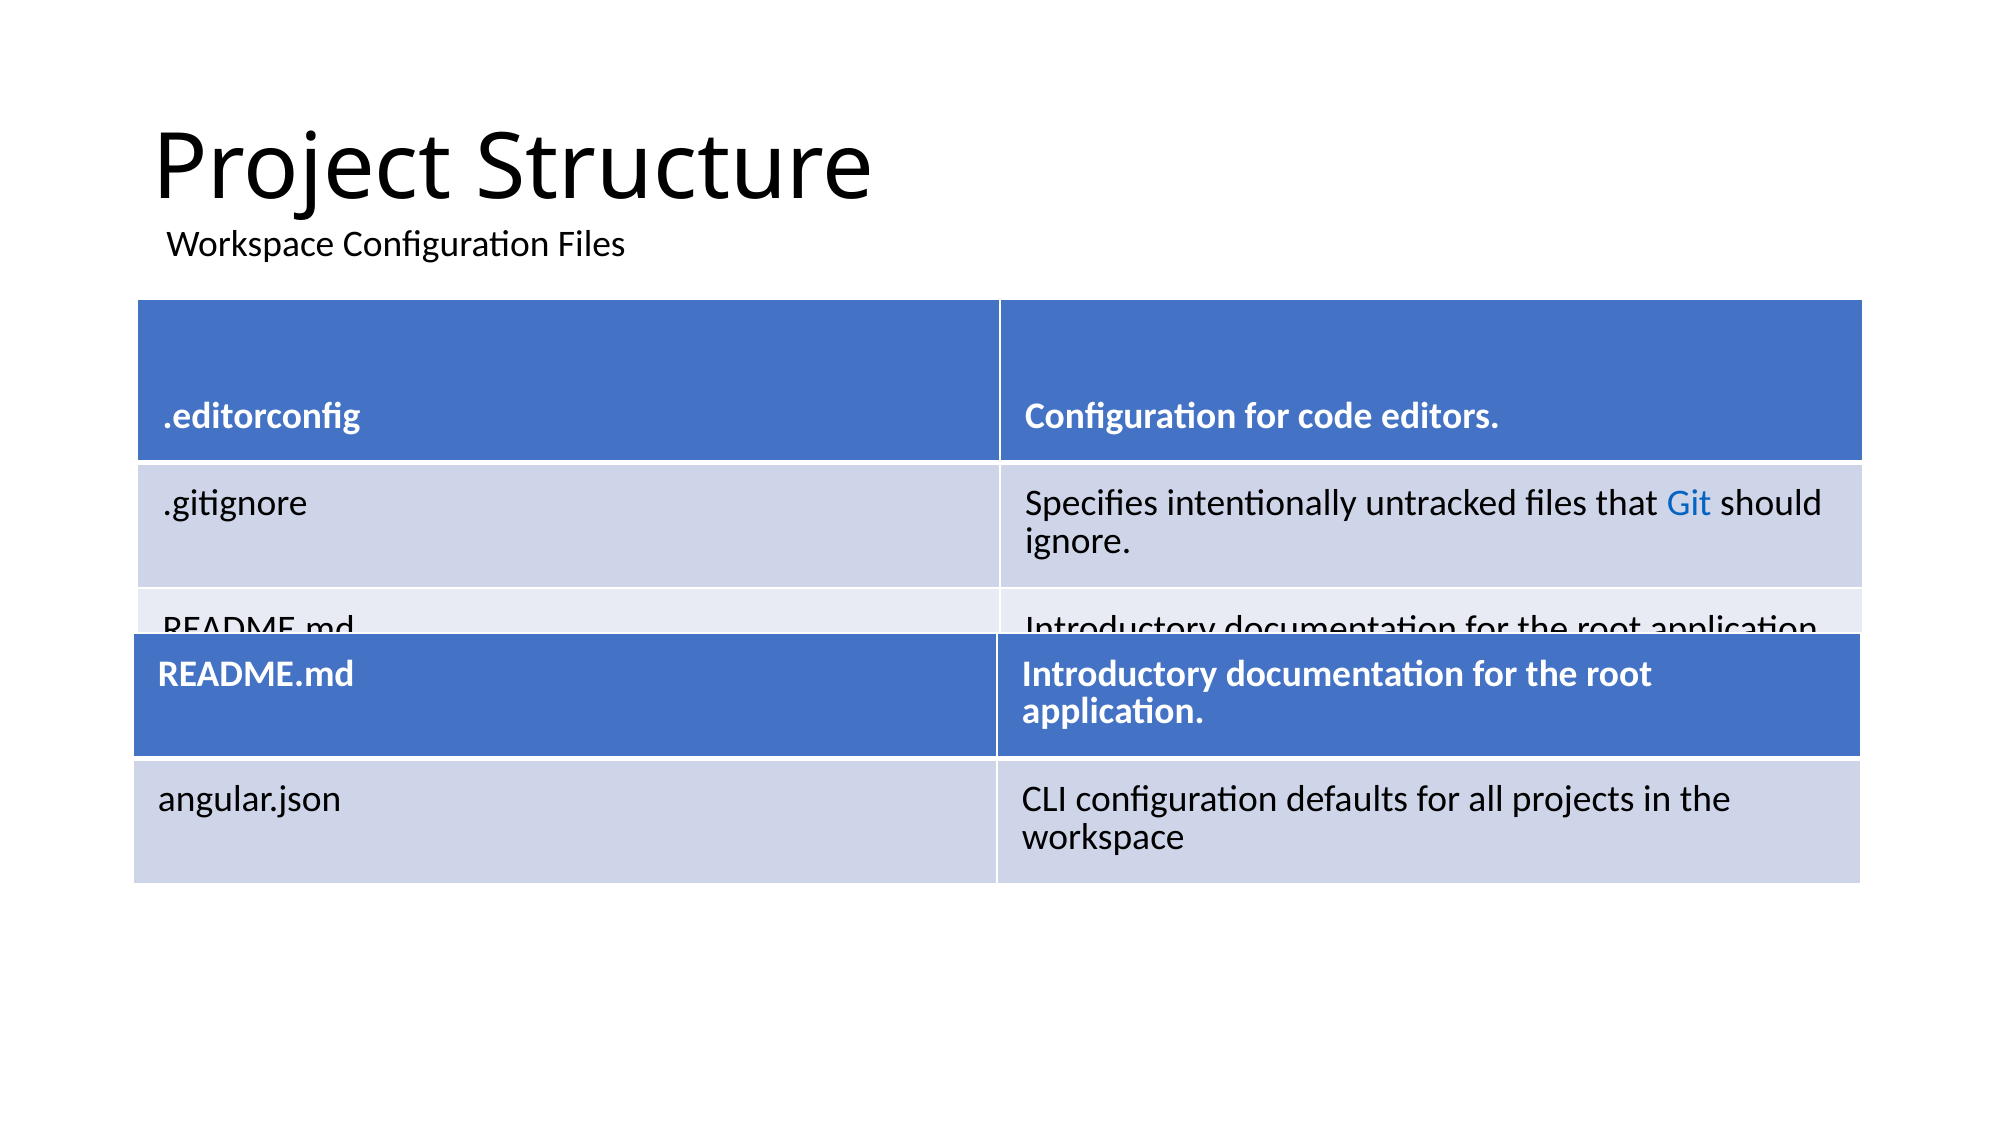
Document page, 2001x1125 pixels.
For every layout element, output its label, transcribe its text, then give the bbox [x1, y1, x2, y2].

table_cell CLI configuration defaults for all projects in the workspace [998, 761, 1860, 883]
table_header Configuration for code editors. [1001, 300, 1862, 460]
table_cell README.md [138, 589, 999, 632]
table_header Introductory documentation for the root application. [998, 634, 1860, 756]
table_cell angular.json [134, 761, 996, 883]
title Project Structure [137, 59, 1863, 278]
text_box Workspace Configuration Files [151, 211, 798, 272]
table_cell Specifies intentionally untracked files that Git should ignore. [1001, 465, 1862, 587]
table_header README.md [134, 634, 996, 756]
table_cell .gitignore [138, 465, 999, 587]
table_header .editorconfig [138, 300, 999, 460]
table_cell Introductory documentation for the root application. [1001, 589, 1862, 632]
